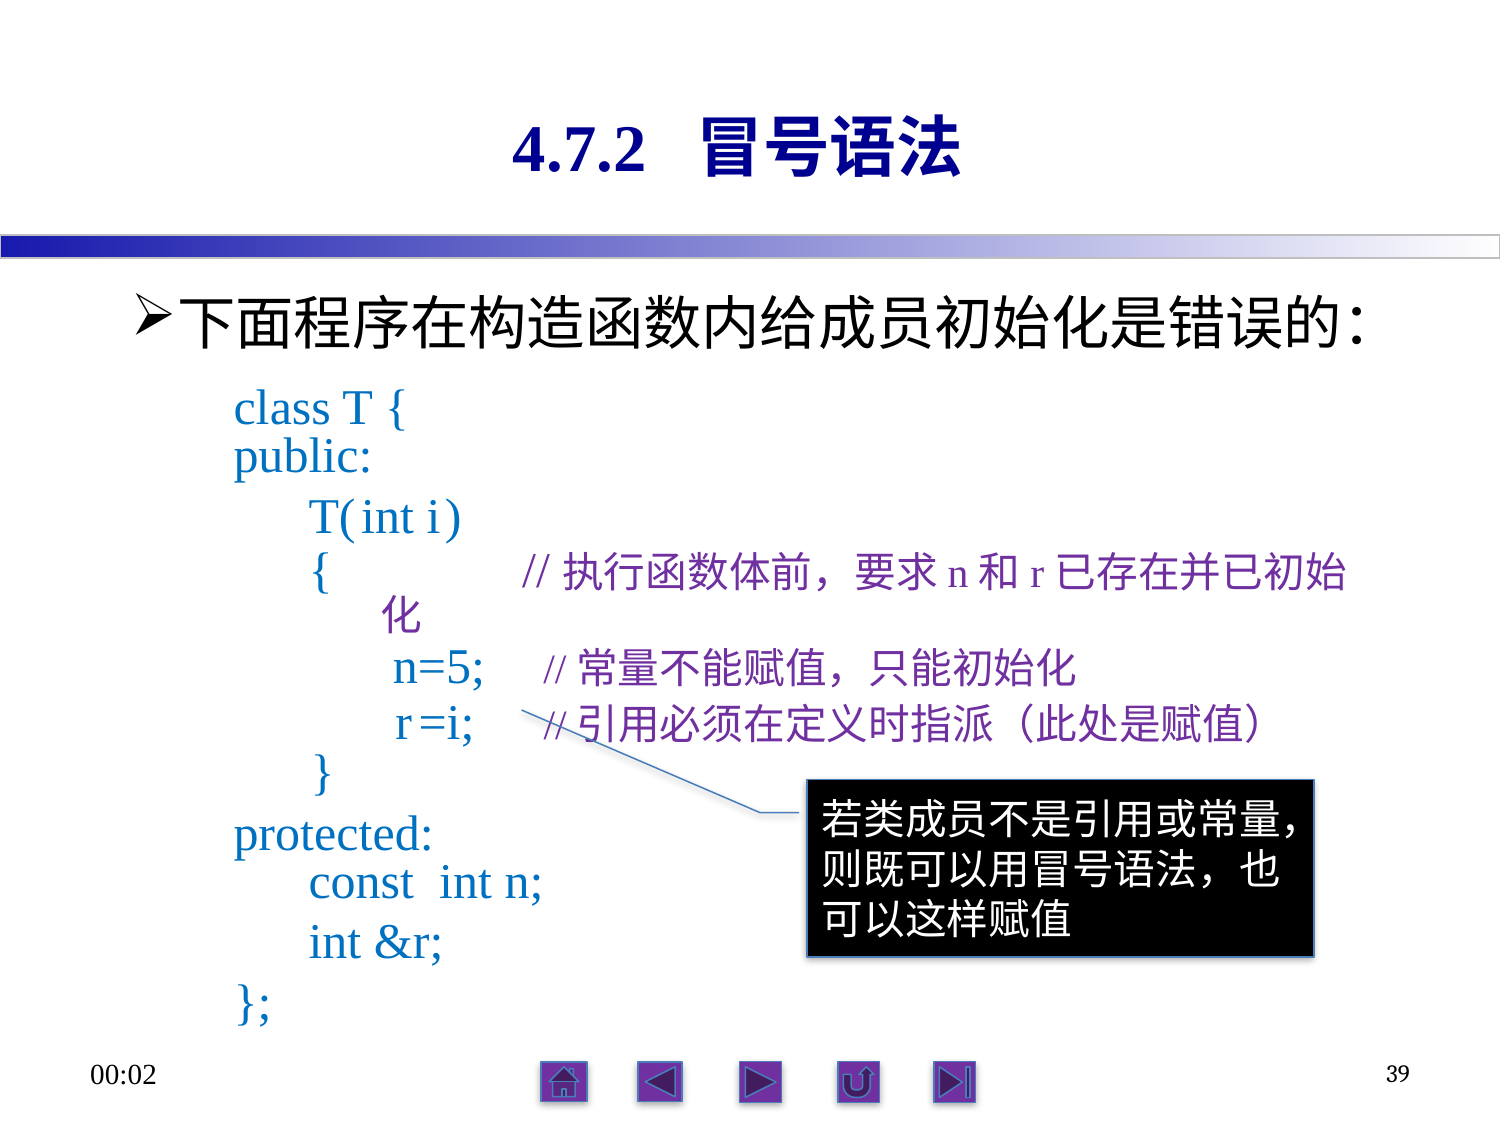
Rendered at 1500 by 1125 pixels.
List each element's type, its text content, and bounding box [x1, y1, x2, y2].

text_box 若类成员不是引用或常量，则既可以用冒号语法，也可以这样赋值 [521, 709, 800, 814]
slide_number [75, 1042, 425, 1103]
slide_number 39 [1074, 1042, 1425, 1103]
title 4.7.2 冒号语法 [153, 50, 1324, 239]
text_box 若类成员不是引用或常量，则既可以用冒号语法，也可以这样赋值 [806, 779, 1315, 958]
list 下面程序在构造函数内给成员初始化是错误的： class T { public: T( int i ) { //执行函数体前，要求n和r已存在并已初始化 n=5; //常量不能赋值，只能初始化 r =i; //引用必须在定义时指派（此处是赋值） } protected: const int n; int &r; }; [115, 278, 1386, 1043]
